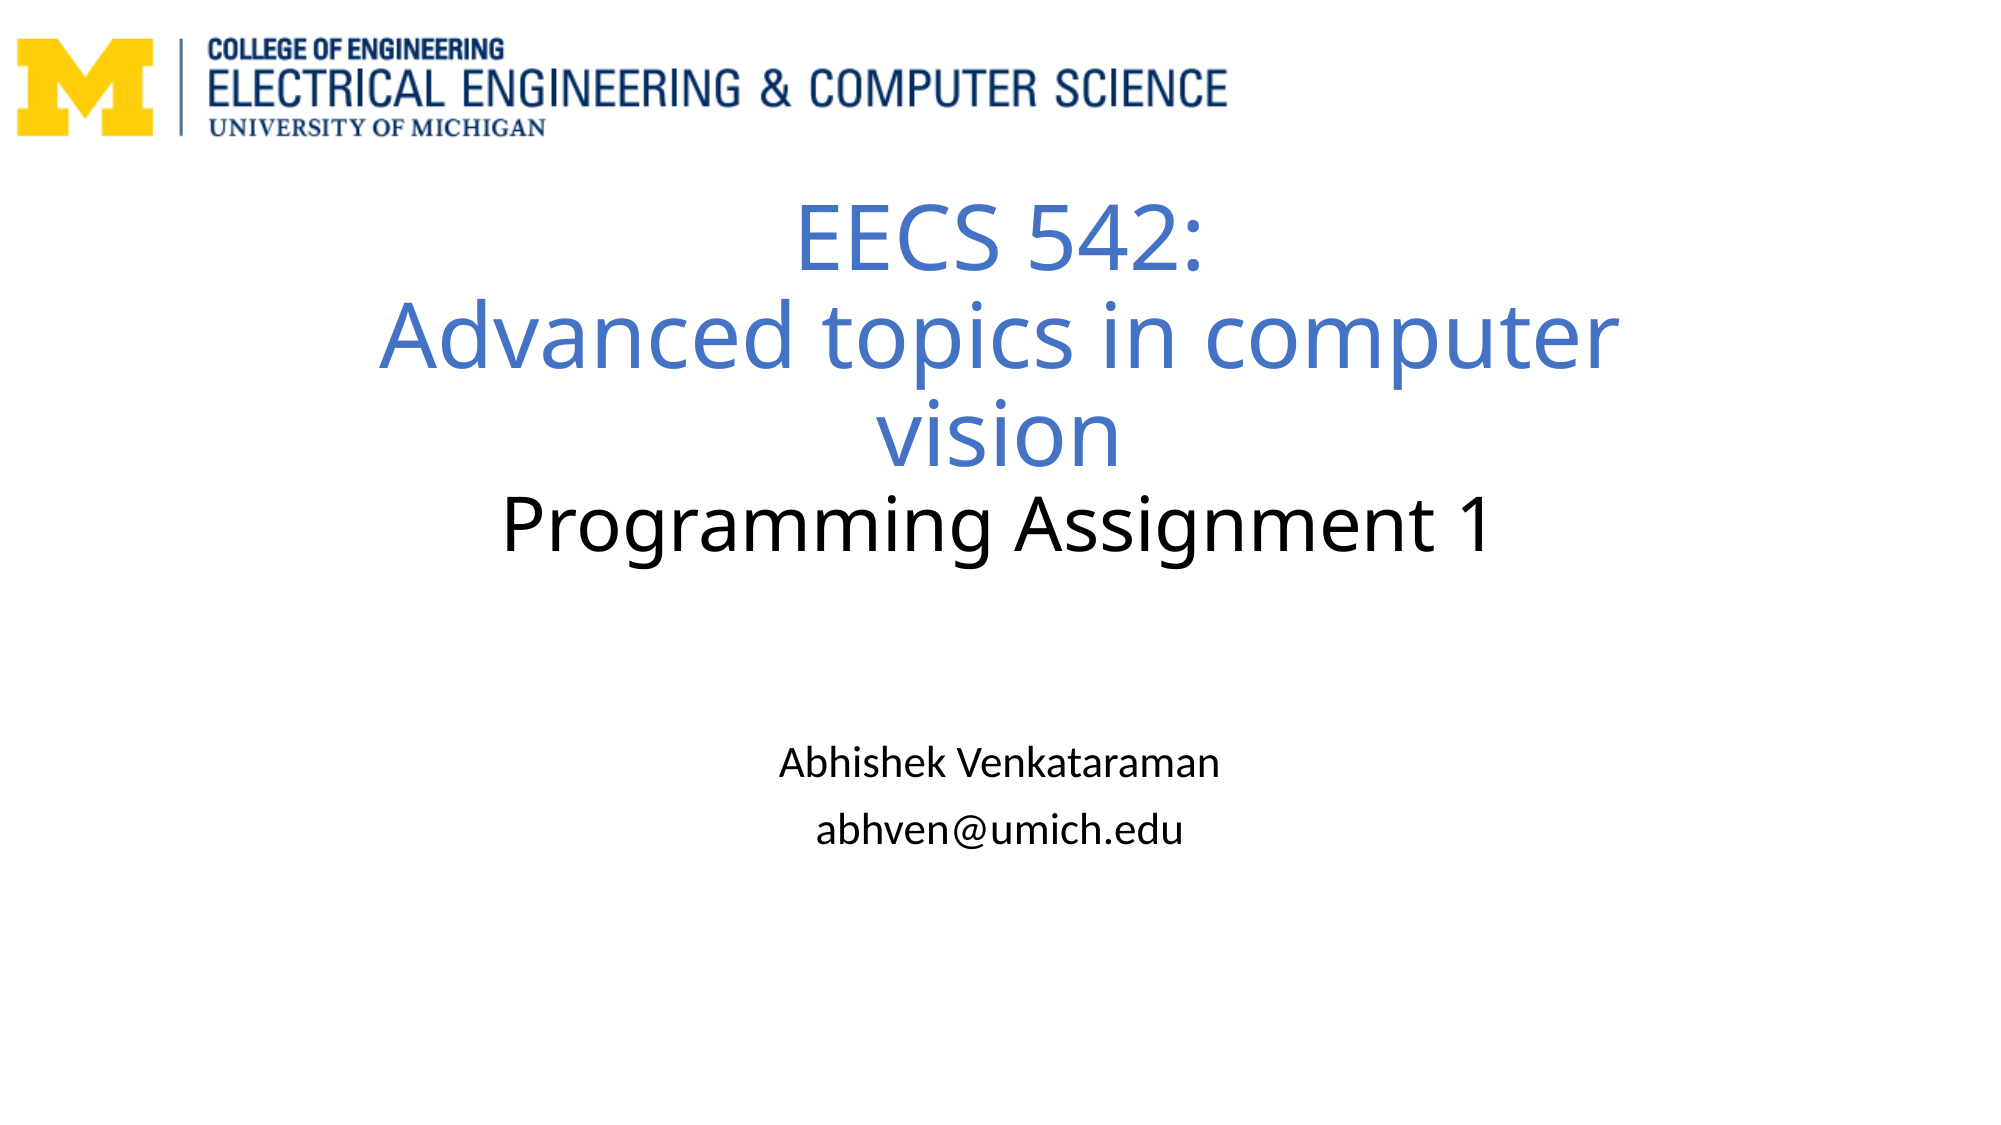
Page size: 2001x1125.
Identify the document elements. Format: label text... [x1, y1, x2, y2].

subtitle Abhishek Venkataraman abhven@umich.edu [249, 590, 1750, 863]
picture [0, 17, 1257, 164]
title EECS 542: Advanced topics in computer vision Programming Assignment 1 [249, 184, 1750, 576]
